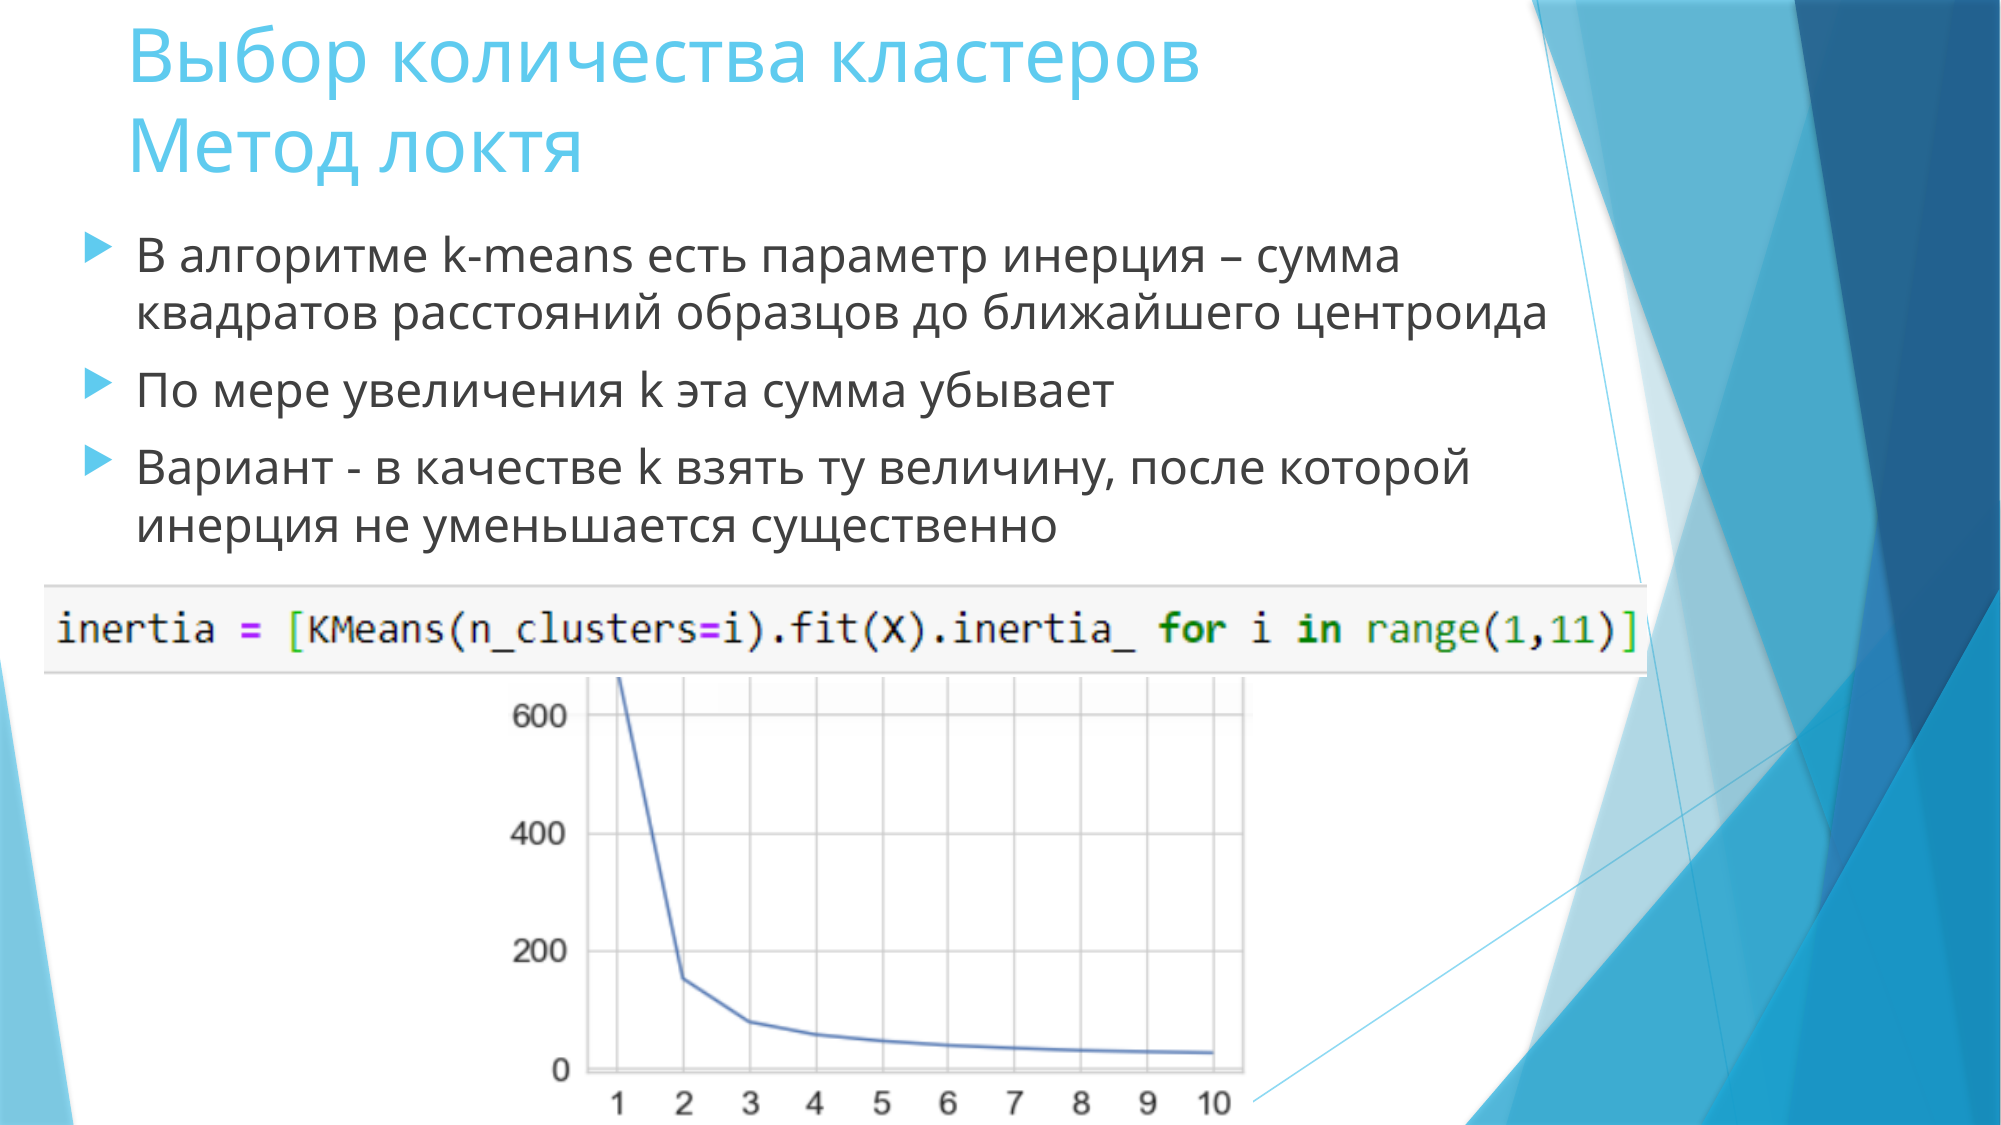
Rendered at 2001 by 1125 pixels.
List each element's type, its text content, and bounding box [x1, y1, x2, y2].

title Выбор количества кластеров Метод локтя [111, 0, 1522, 216]
picture [44, 582, 1648, 1125]
list В алгоритме k-means есть параметр инерция – сумма квадратов расстояний образцов до ближайшего центроида По мере увеличения k эта сумма убывает Вариант - в качестве k взять ту величину, после которой инерция не уменьшается существенно [66, 216, 1566, 580]
